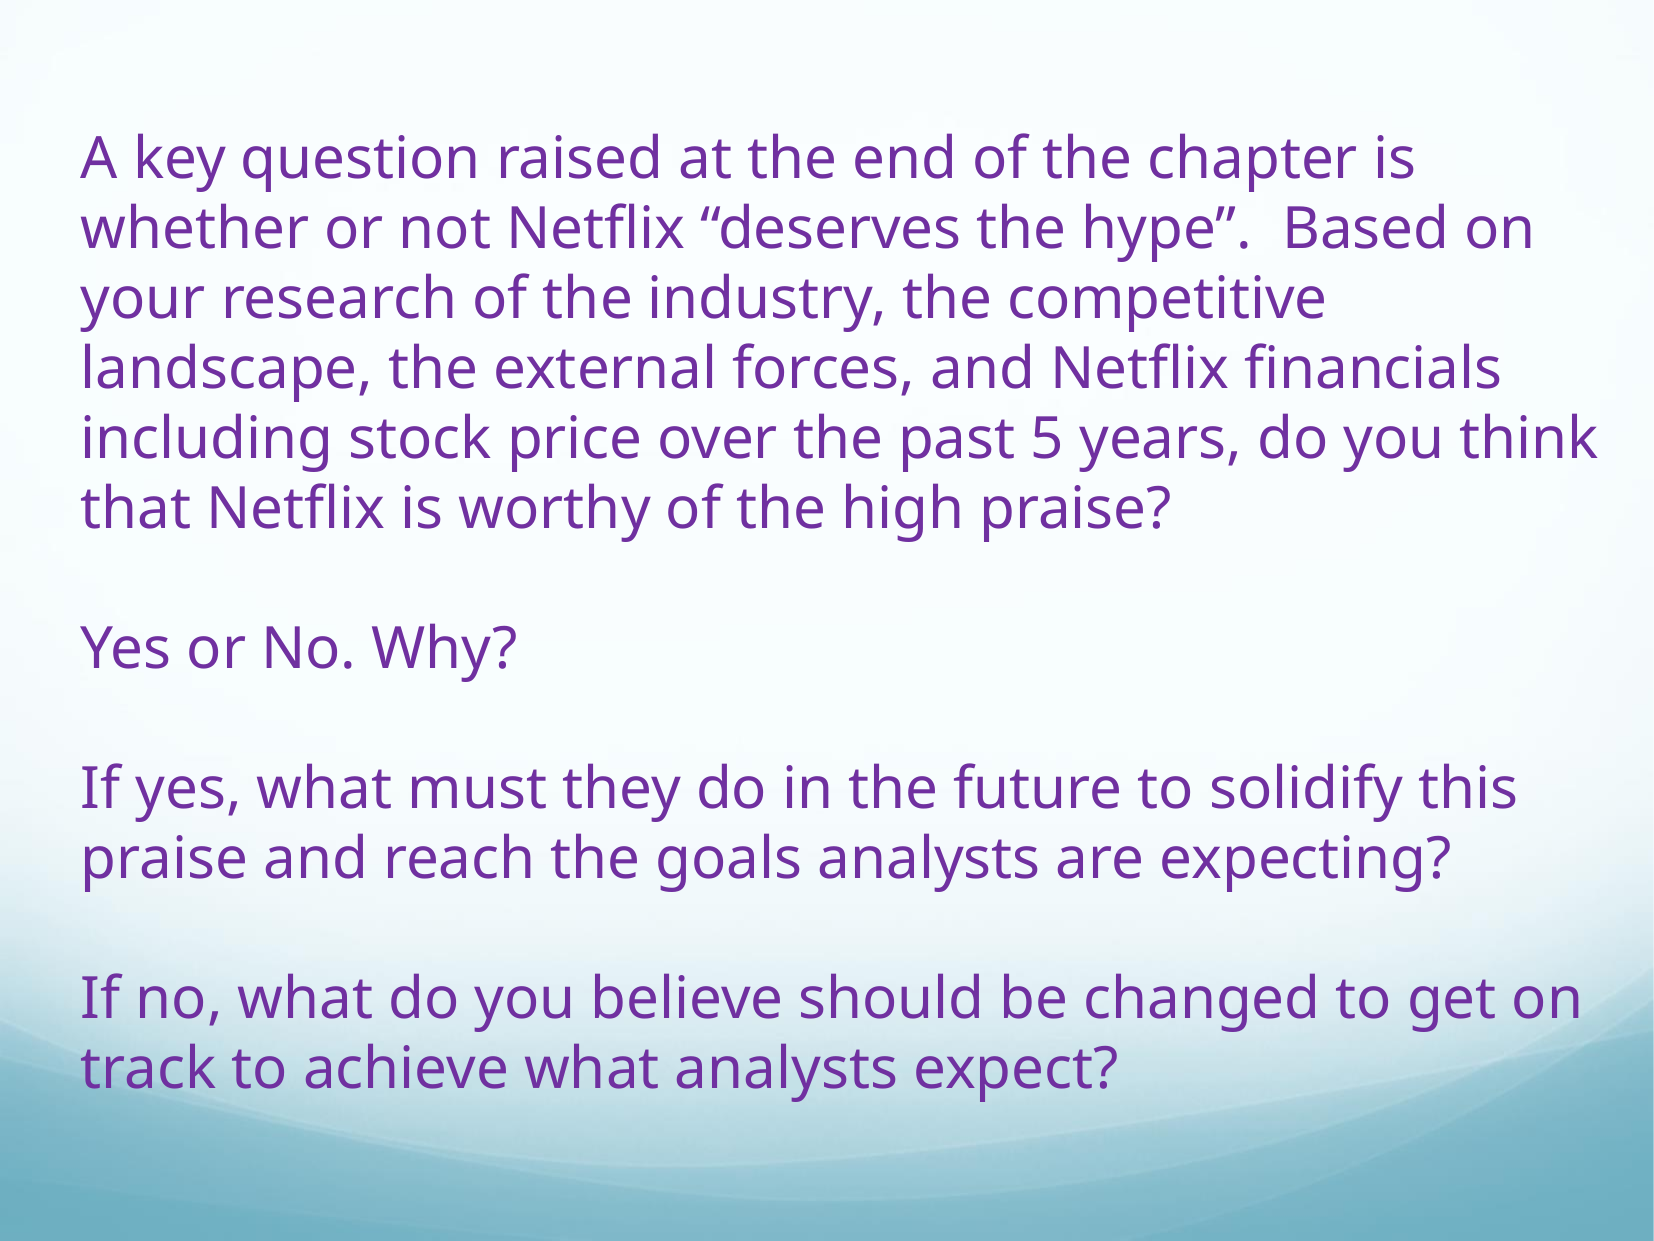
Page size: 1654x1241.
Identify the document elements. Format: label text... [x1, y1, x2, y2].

picture [0, 0, 1654, 1241]
title A key question raised at the end of the chapter is whether or not Netflix “deserves the hype”. Based on your research of the industry, the competitive landscape, the external forces, and Netflix financials including stock price over the past 5 years, do you think that Netflix is worthy of the high praise? Yes or No. Why? If yes, what must they do in the future to solidify this praise and reach the goals analysts are expecting? If no, what do you believe should be changed to get on track to achieve what analysts expect? [64, 557, 1629, 1109]
